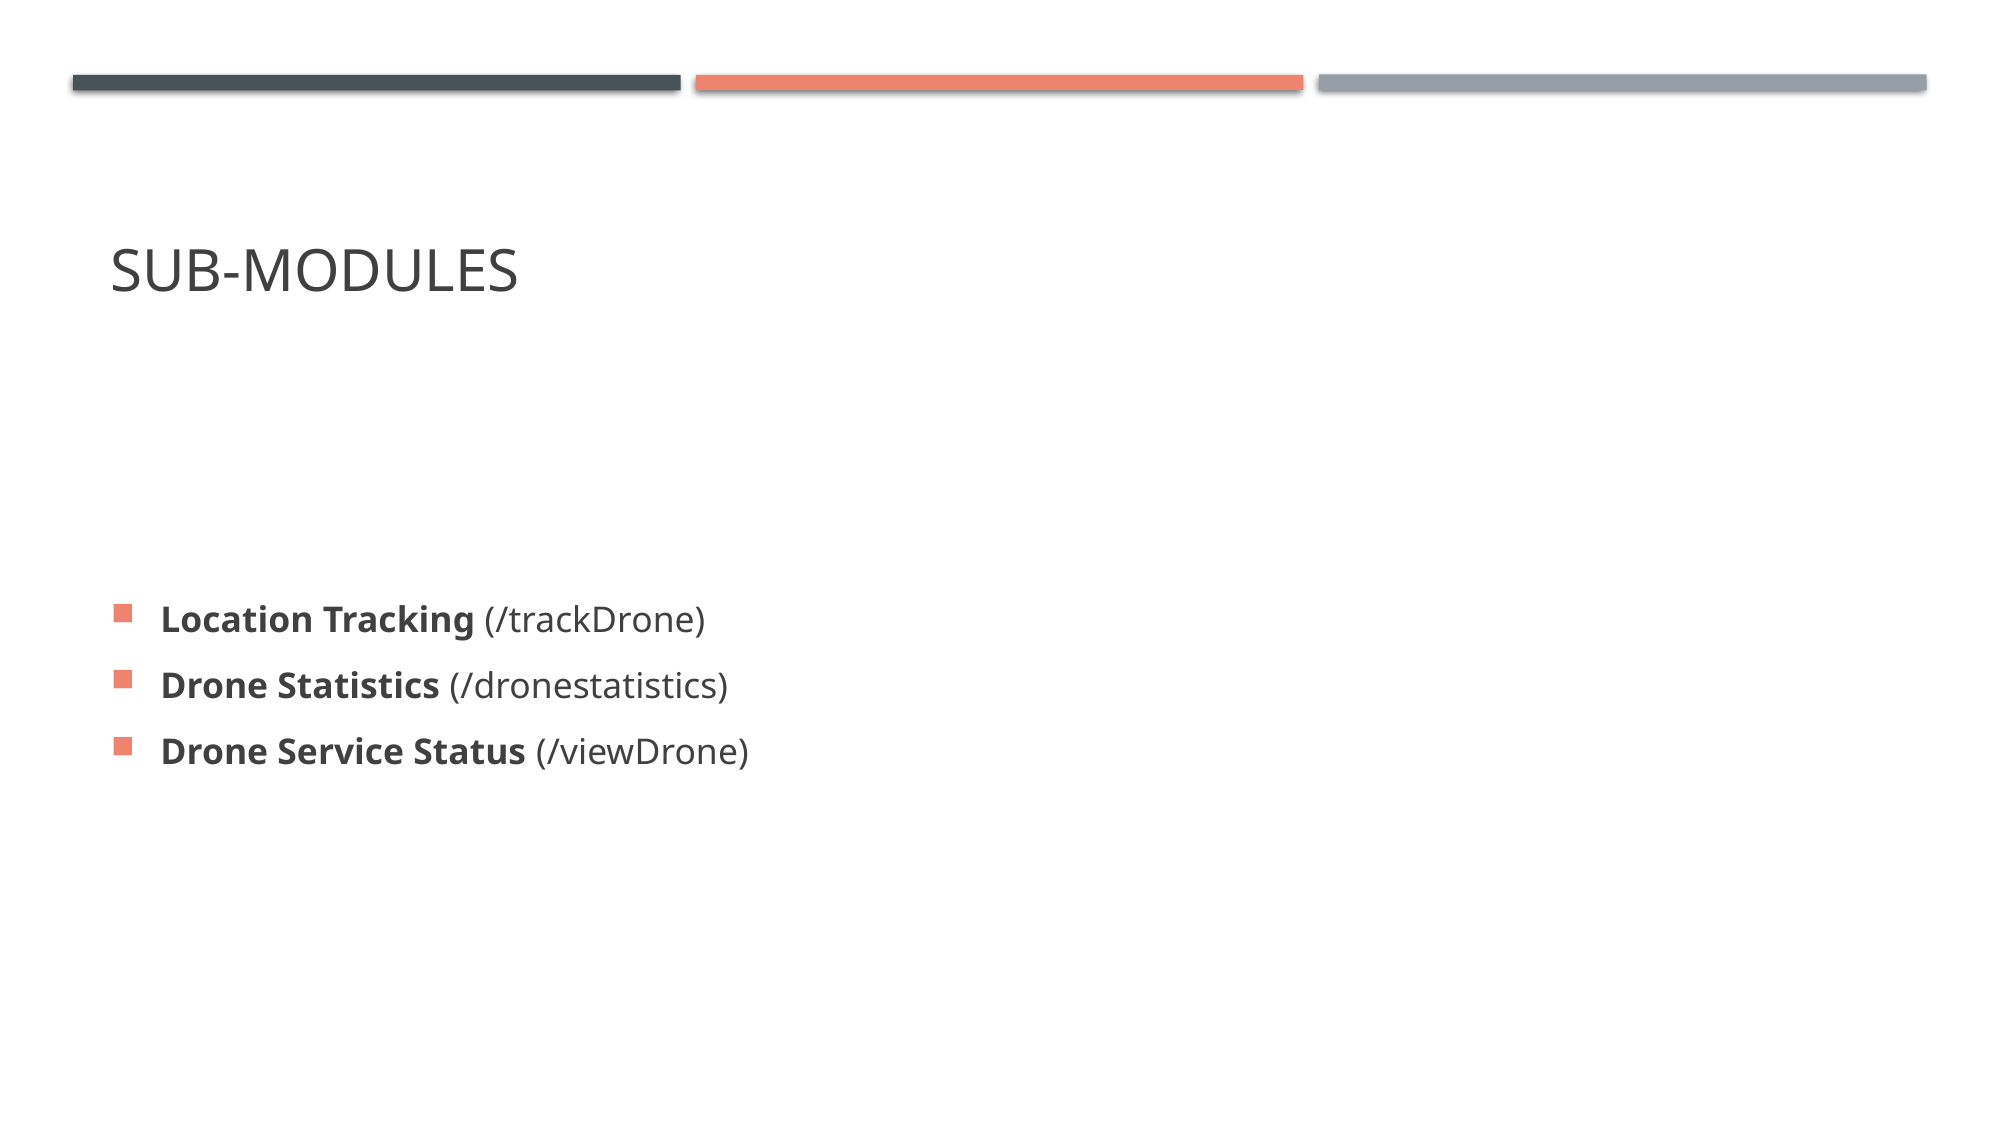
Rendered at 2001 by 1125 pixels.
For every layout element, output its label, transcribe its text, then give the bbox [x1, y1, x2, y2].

title Sub-Modules [95, 115, 1905, 311]
list Location Tracking (/trackDrone) Drone Statistics (/dronestatistics) Drone Service Status (/viewDrone) [95, 383, 1905, 981]
